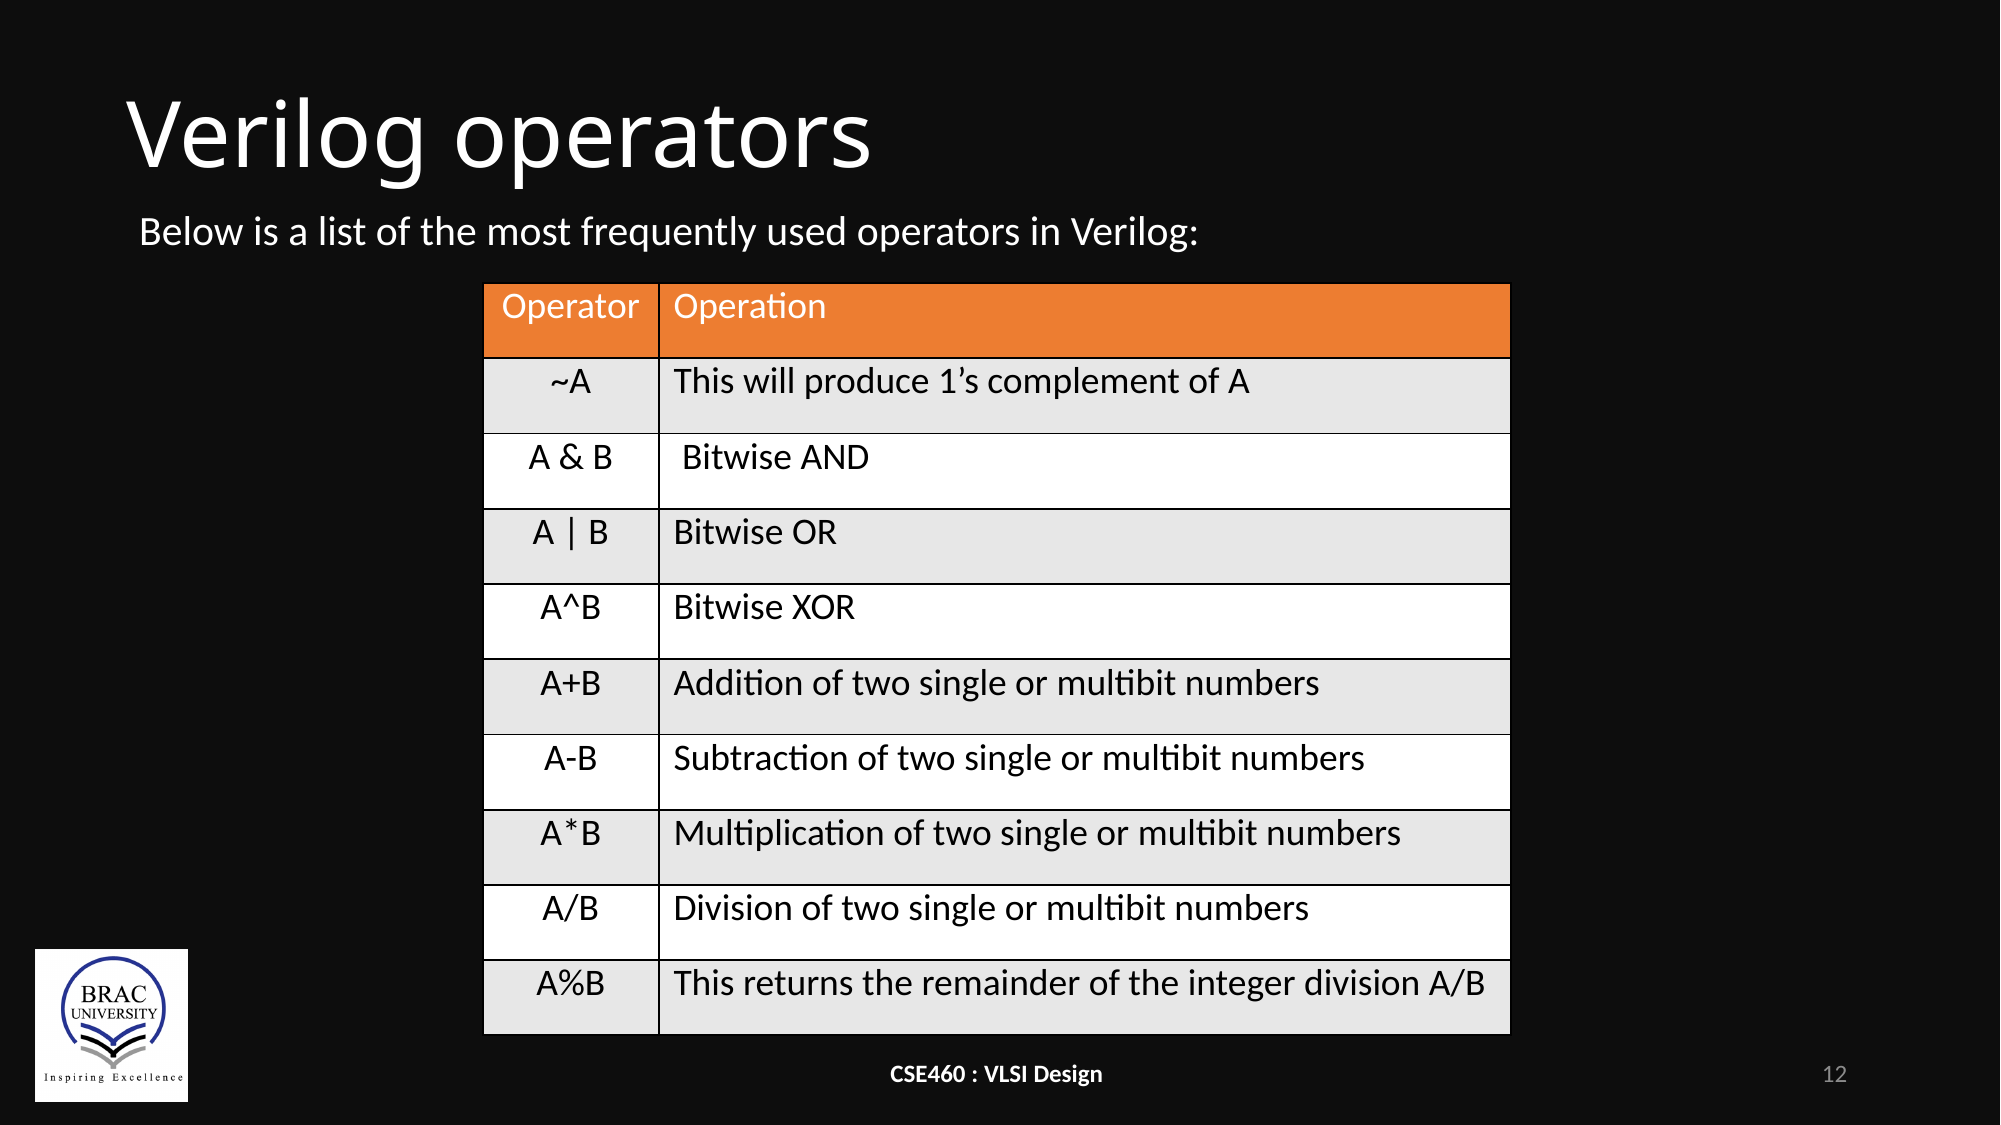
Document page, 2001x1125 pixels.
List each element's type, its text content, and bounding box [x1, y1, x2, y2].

table_header Operator [484, 284, 658, 357]
text_box Below is a list of the most frequently used operators in Verilog: [124, 195, 1700, 261]
table_cell Bitwise OR [660, 510, 1510, 583]
title Verilog operators [111, 59, 1837, 216]
table_header Operation [660, 284, 1510, 357]
table_cell Bitwise AND [660, 434, 1510, 508]
table_cell Bitwise XOR [660, 585, 1510, 658]
picture [35, 949, 188, 1103]
table_cell A*B [484, 811, 658, 884]
table_cell Subtraction of two single or multibit numbers [660, 735, 1510, 809]
table_cell Division of two single or multibit numbers [660, 886, 1510, 959]
table_cell A & B [484, 434, 658, 508]
table_cell Multiplication of two single or multibit numbers [660, 811, 1510, 884]
table_cell Addition of two single or multibit numbers [660, 660, 1510, 734]
table_cell A/B [484, 886, 658, 959]
footer CSE460 : VLSI Design [662, 1042, 1338, 1103]
table_cell This will produce 1’s complement of A [660, 359, 1510, 433]
slide_number 12 [1412, 1042, 1863, 1103]
table_cell This returns the remainder of the integer division A/B [660, 961, 1510, 1034]
table_cell ~A [484, 359, 658, 433]
table_cell A^B [484, 585, 658, 658]
table_cell A | B [484, 510, 658, 583]
table_cell A%B [484, 961, 658, 1034]
table_cell A-B [484, 735, 658, 809]
table_cell A+B [484, 660, 658, 734]
